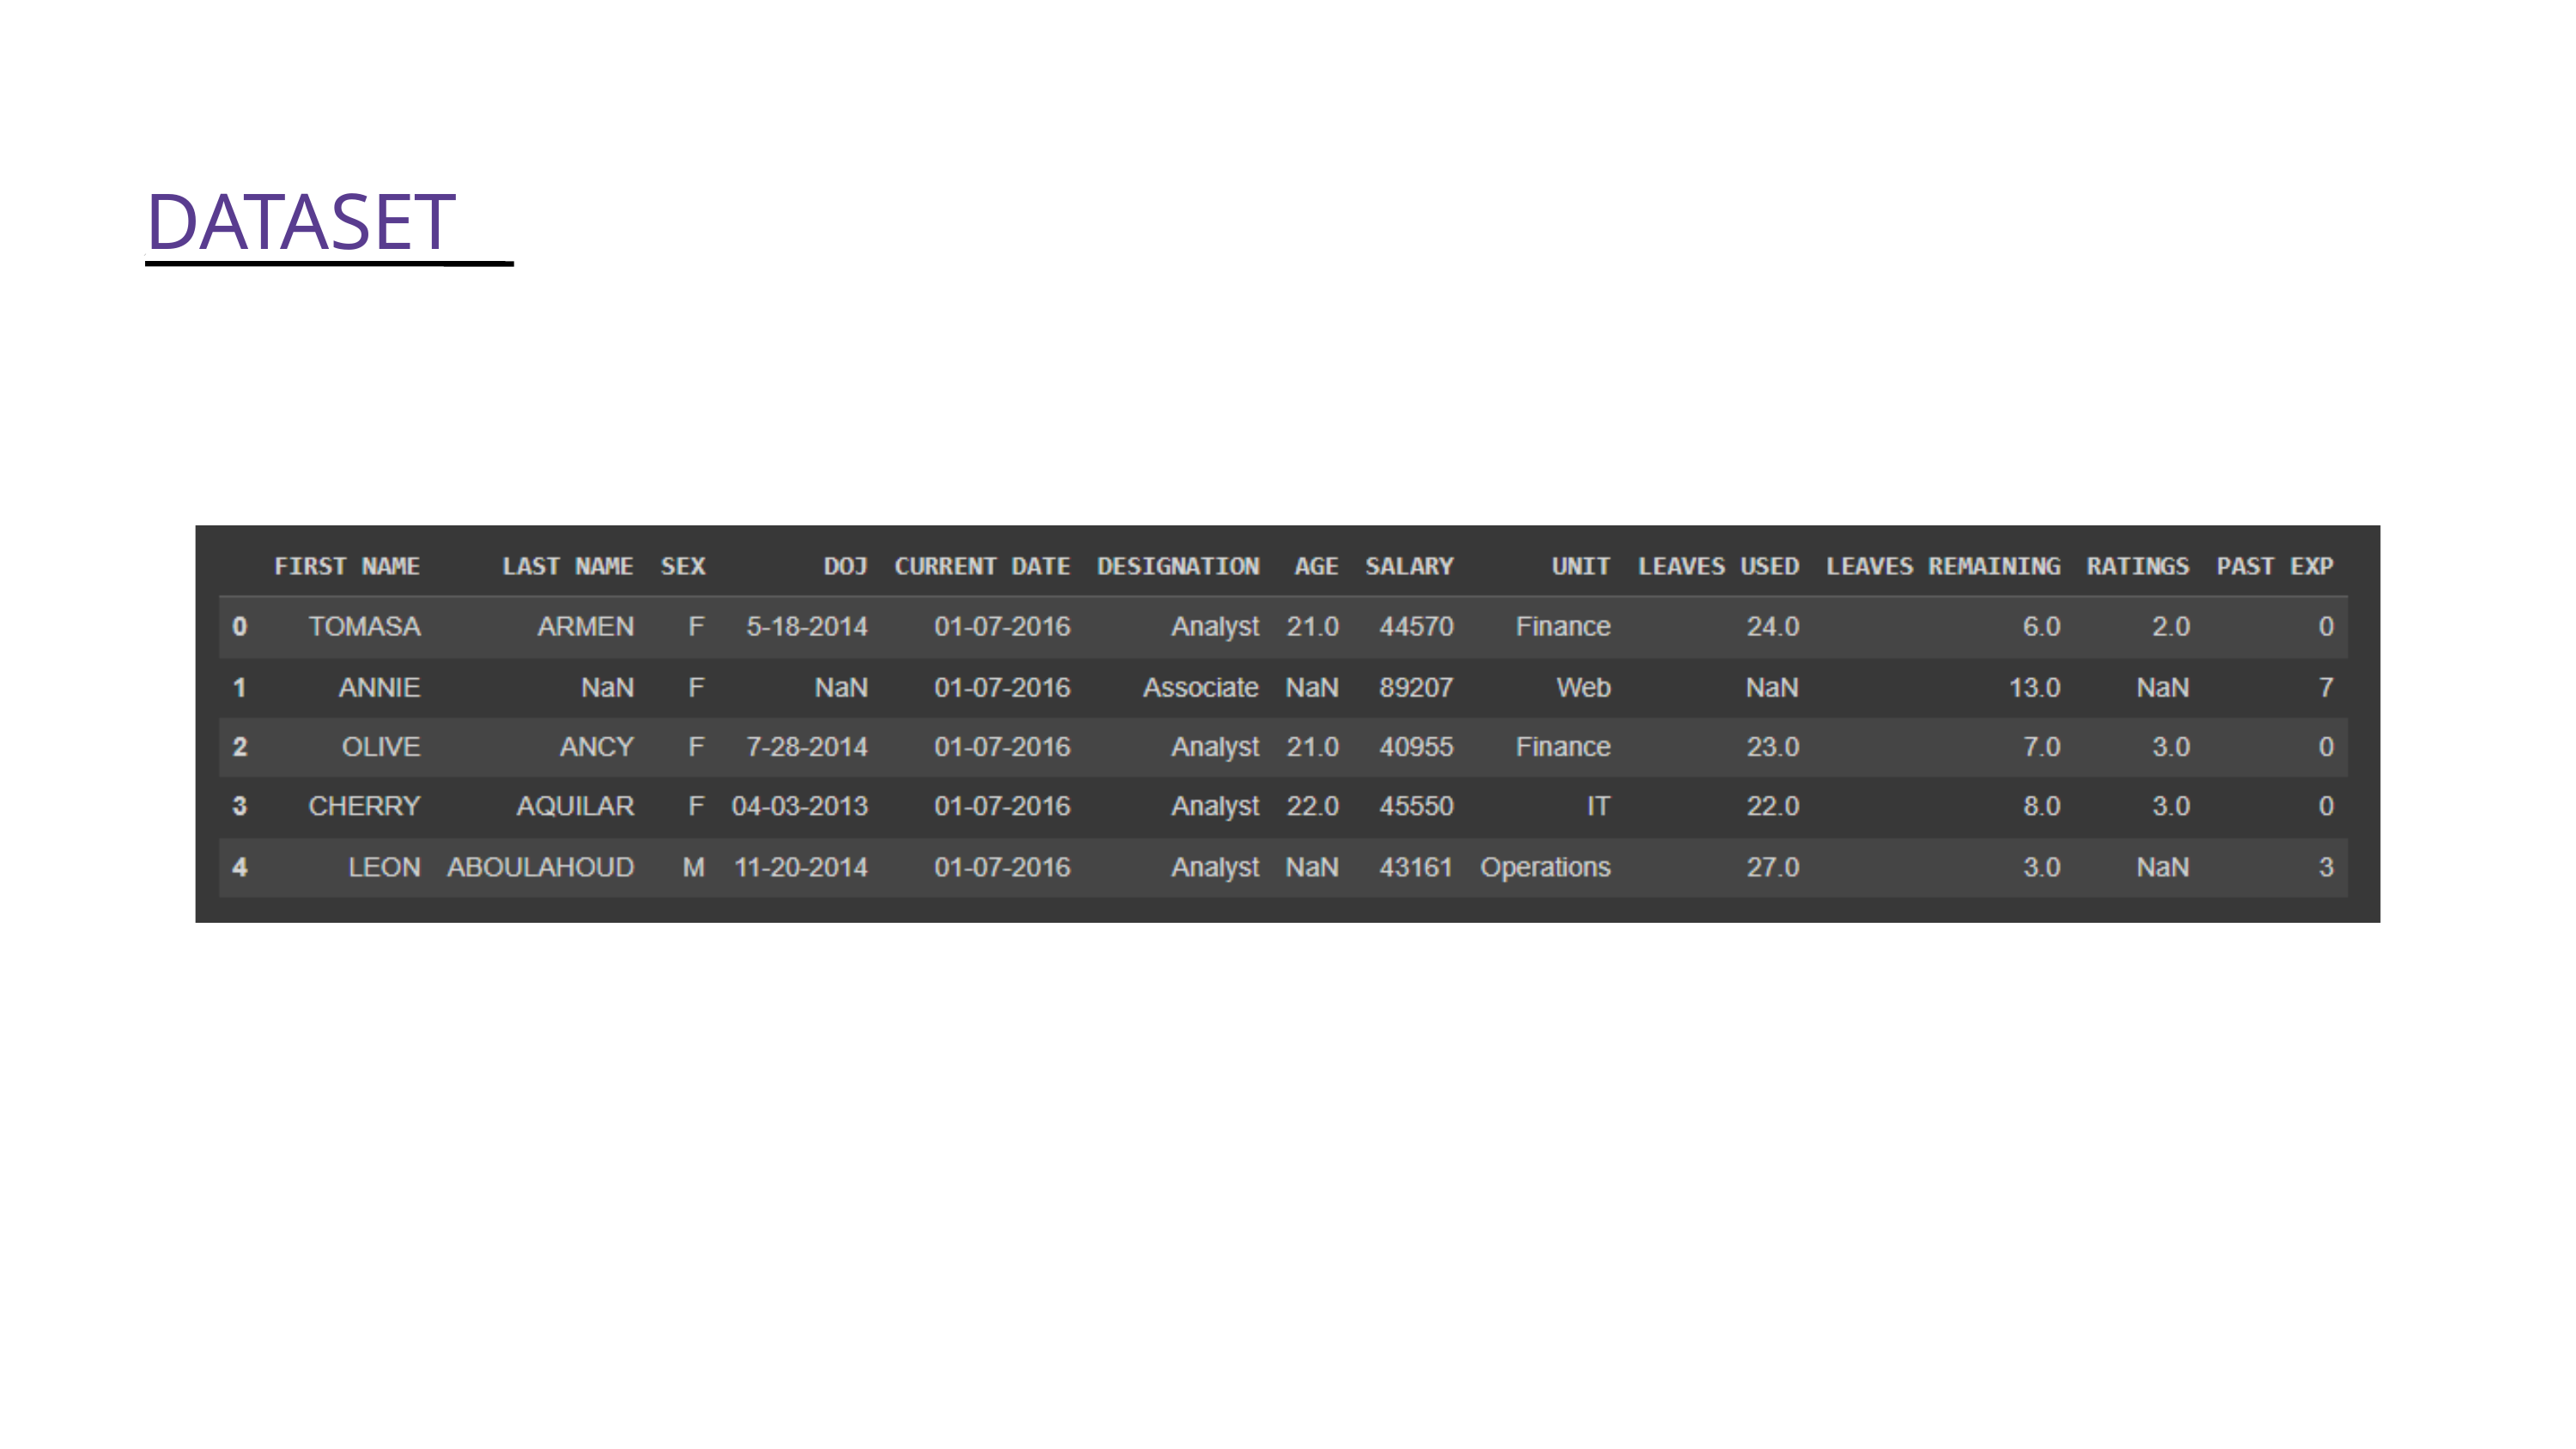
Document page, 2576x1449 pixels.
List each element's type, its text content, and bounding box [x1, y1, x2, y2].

text_box DATASET [144, 157, 844, 265]
text_box [195, 525, 2381, 923]
